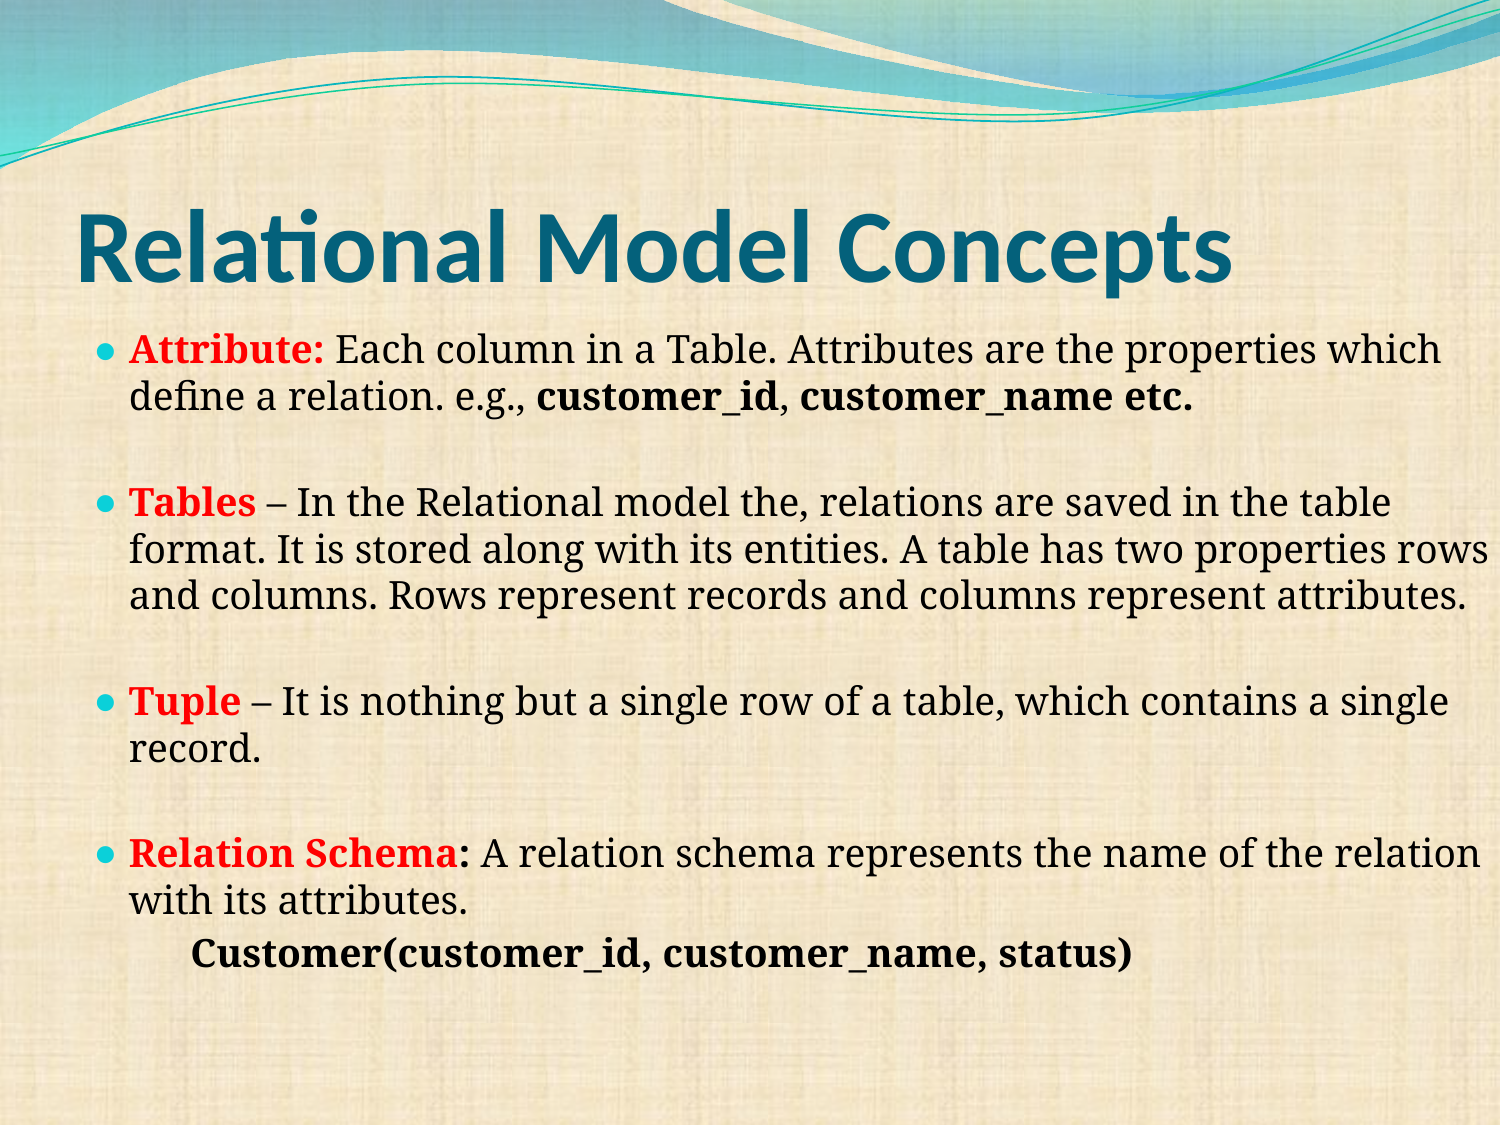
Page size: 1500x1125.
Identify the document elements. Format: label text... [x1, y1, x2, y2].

title Relational Model Concepts [75, 115, 1425, 303]
list Attribute: Each column in a Table. Attributes are the properties which define a relation. e.g., customer_id, customer_name etc. Tables – In the Relational model the, relations are saved in the table format. It is stored along with its entities. A table has two properties rows and columns. Rows represent records and columns represent attributes. Tuple – It is nothing but a single row of a table, which contains a single record. Relation Schema: A relation schema represents the name of the relation with its attributes. Customer(customer_id, customer_name, status) [75, 317, 1500, 1038]
